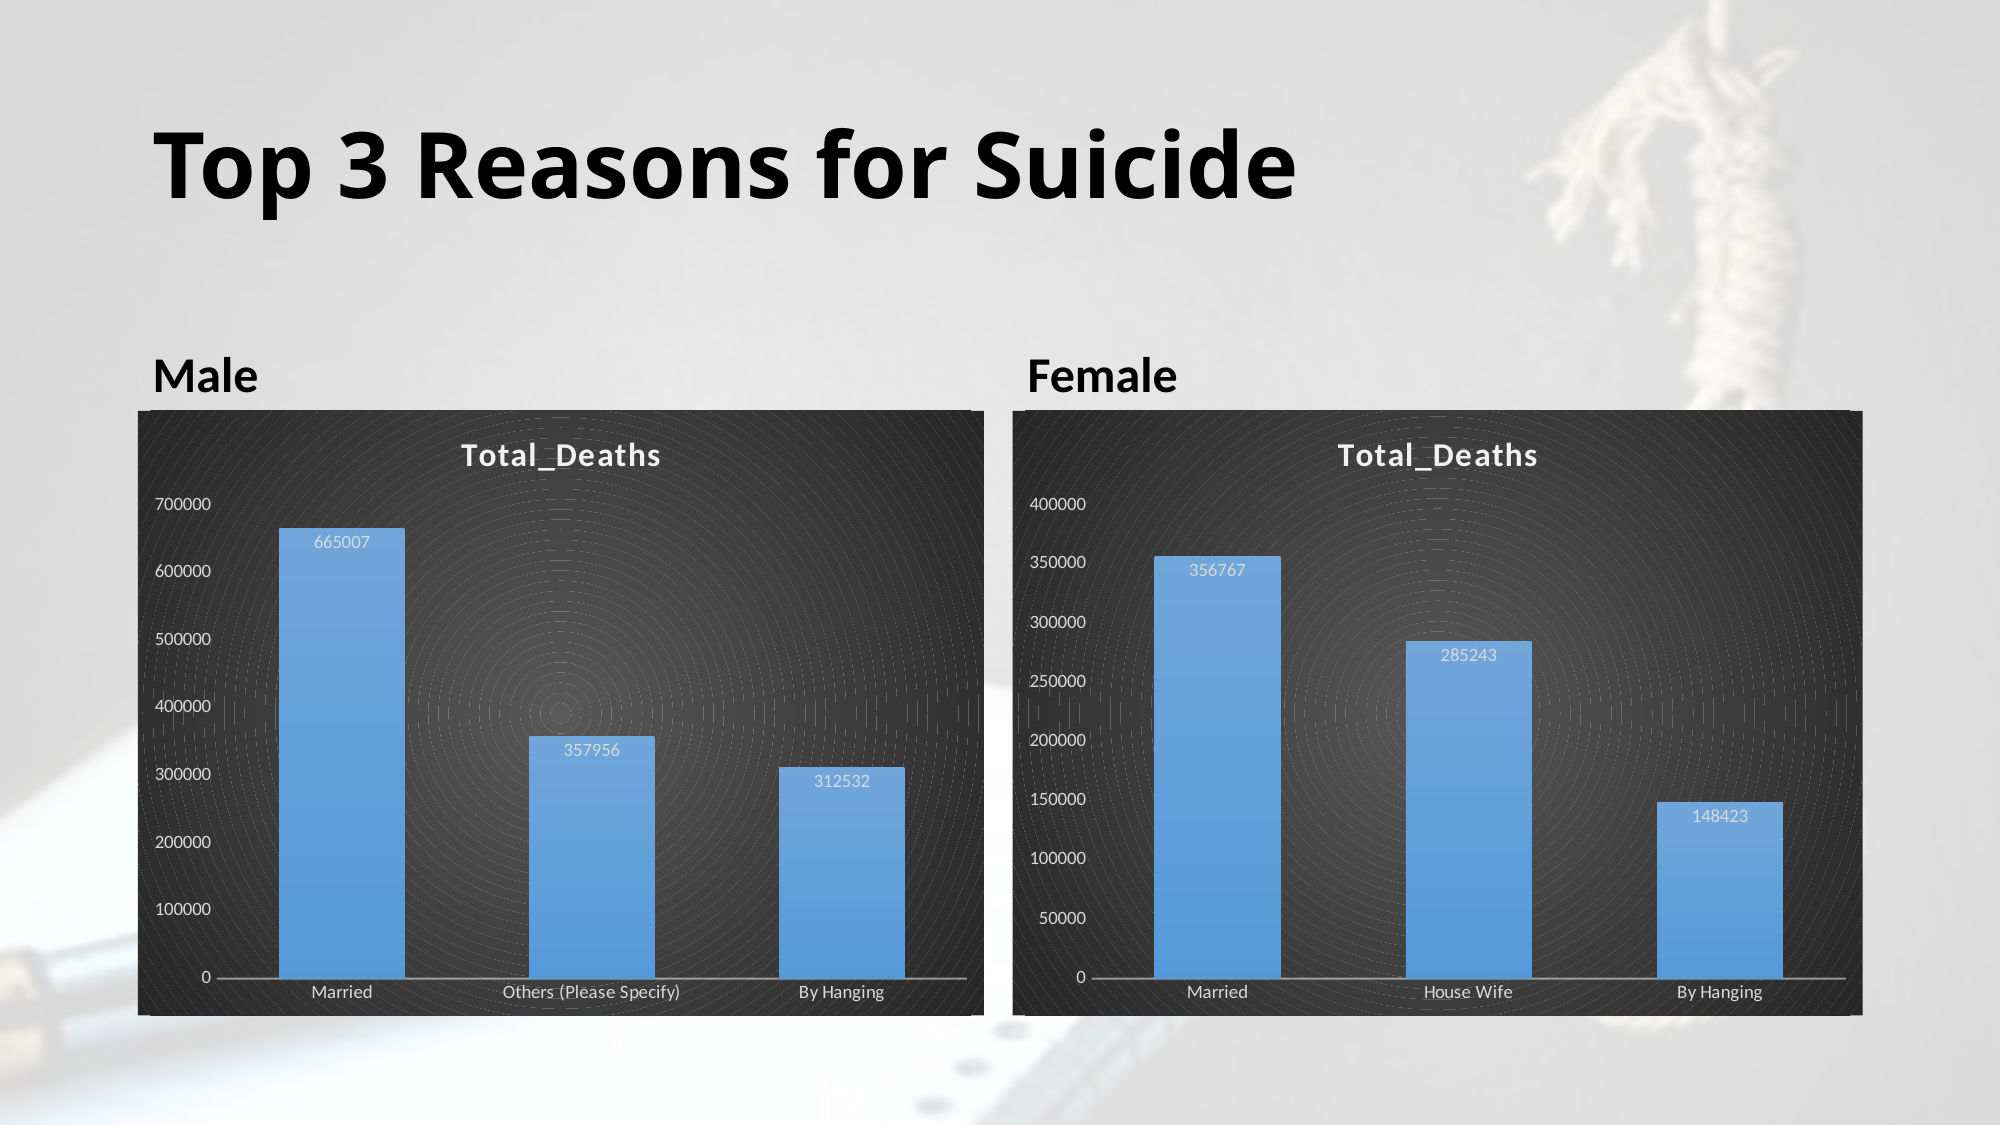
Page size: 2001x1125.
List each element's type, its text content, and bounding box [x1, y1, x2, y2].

chart [1012, 410, 1863, 1016]
list Female [1012, 275, 1863, 410]
title Top 3 Reasons for Suicide [137, 59, 1863, 278]
chart [137, 410, 984, 1016]
list Male [137, 275, 984, 410]
